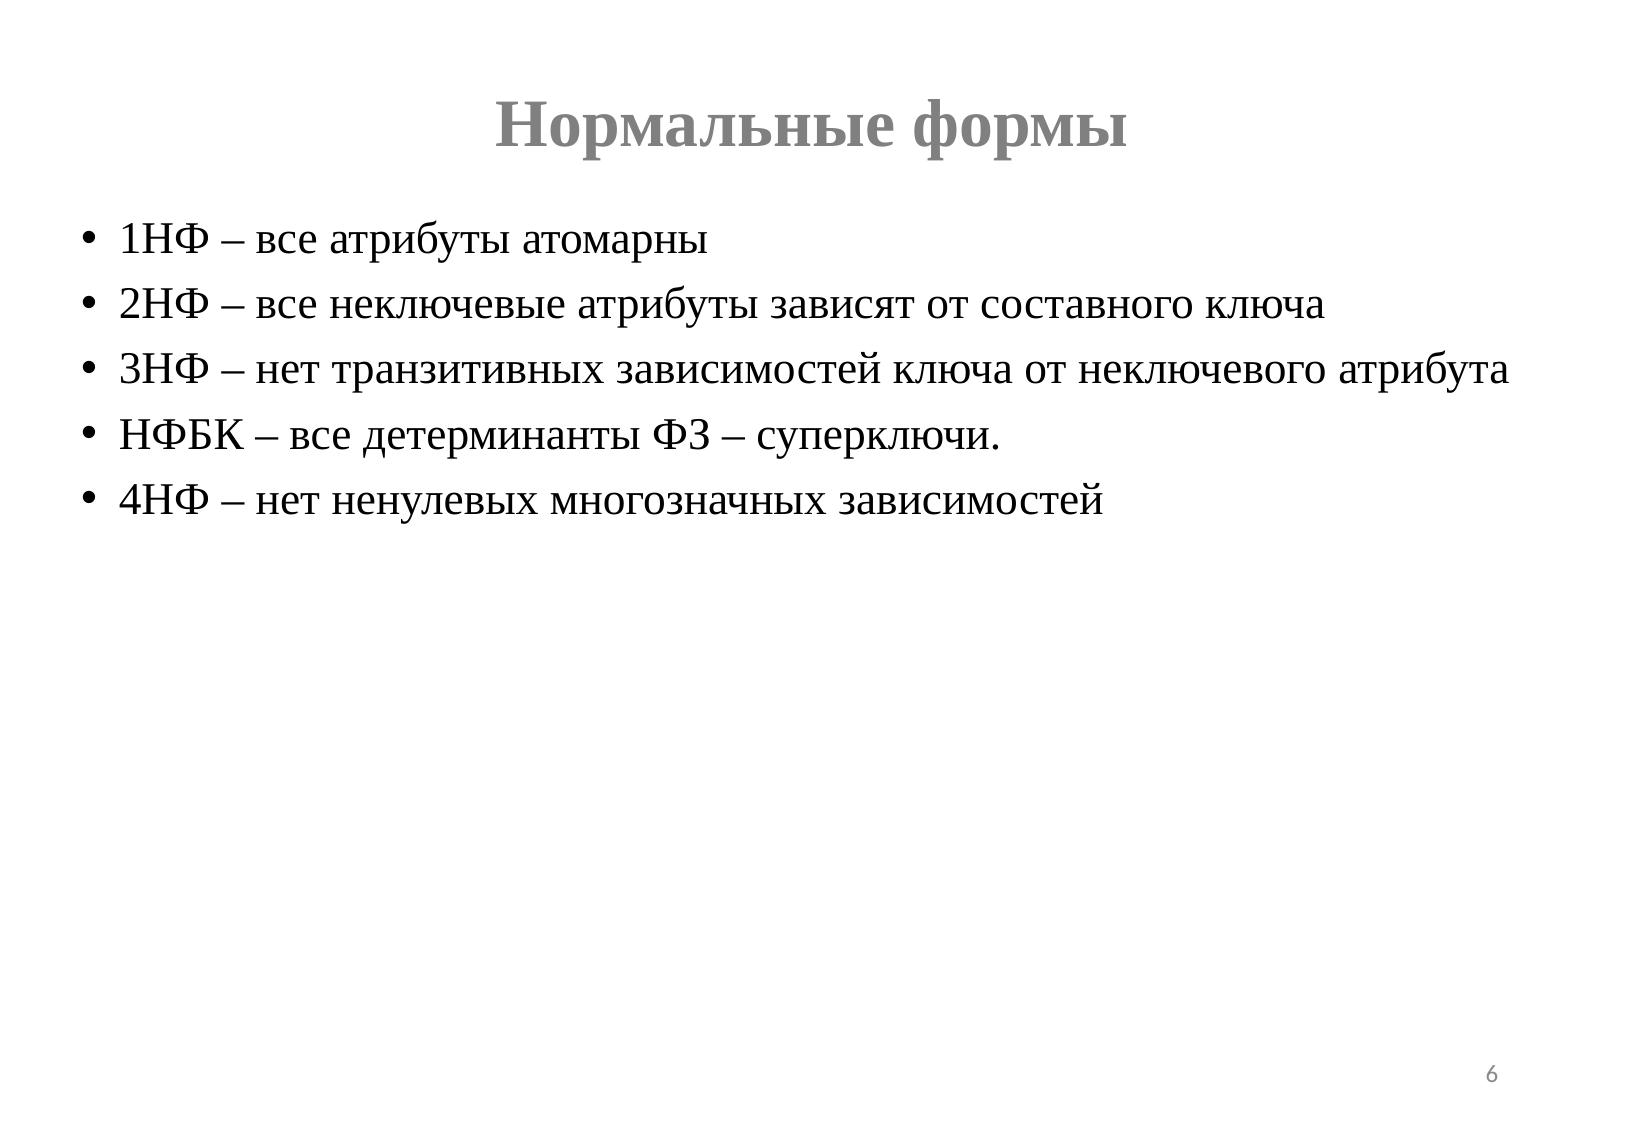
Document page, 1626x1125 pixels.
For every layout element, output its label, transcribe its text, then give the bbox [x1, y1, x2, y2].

list 1НФ – все атрибуты атомарны 2НФ – все неключевые атрибуты зависят от составного ключа 3НФ – нет транзитивных зависимостей ключа от неключевого атрибута НФБК – все детерминанты ФЗ – суперключи. 4НФ – нет ненулевых многозначных зависимостей [66, 206, 1606, 538]
title Нормальные формы [111, 15, 1514, 206]
slide_number 6 [1147, 1042, 1514, 1103]
